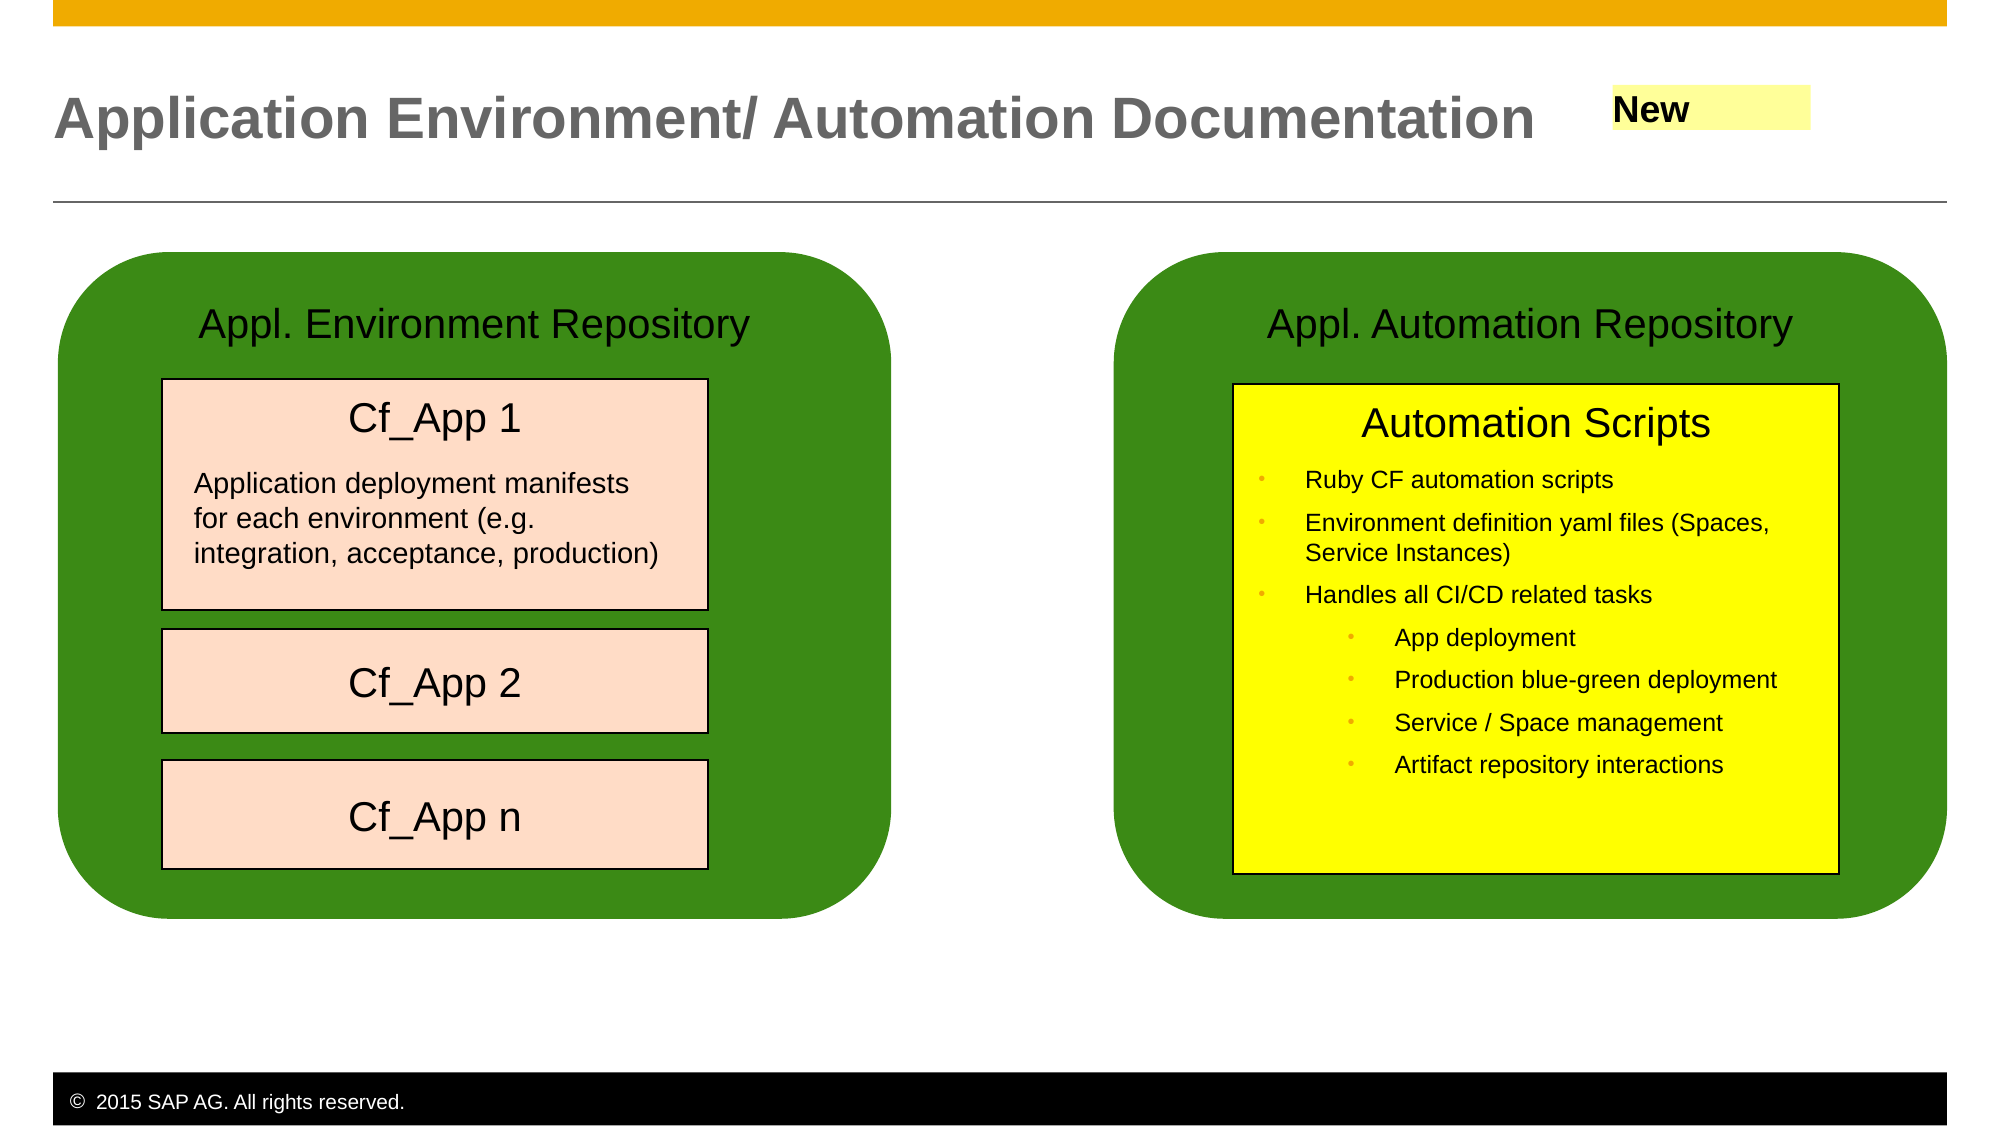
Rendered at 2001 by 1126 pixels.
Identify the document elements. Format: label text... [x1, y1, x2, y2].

text_box Cf_App 2 [161, 629, 709, 734]
text_box Application deployment manifests for each environment (e.g. integration, acceptance, production) [193, 464, 669, 619]
title Application Environment/ Automation Documentation [53, 53, 1947, 178]
text_box New [1612, 84, 1811, 130]
text_box Cf_App n [161, 759, 709, 869]
text_box Appl. Automation Repository [1113, 252, 1948, 919]
text_box Cf_App 1 [161, 379, 709, 611]
text_box Ruby CF automation scripts Environment definition yaml files (Spaces, Service Instances) Handles all CI/CD related tasks App deployment Production blue-green deployment Service / Space management Artifact repository interactions [1258, 463, 1809, 779]
text_box Appl. Environment Repository [57, 252, 892, 919]
text_box Automation Scripts [1233, 384, 1840, 874]
